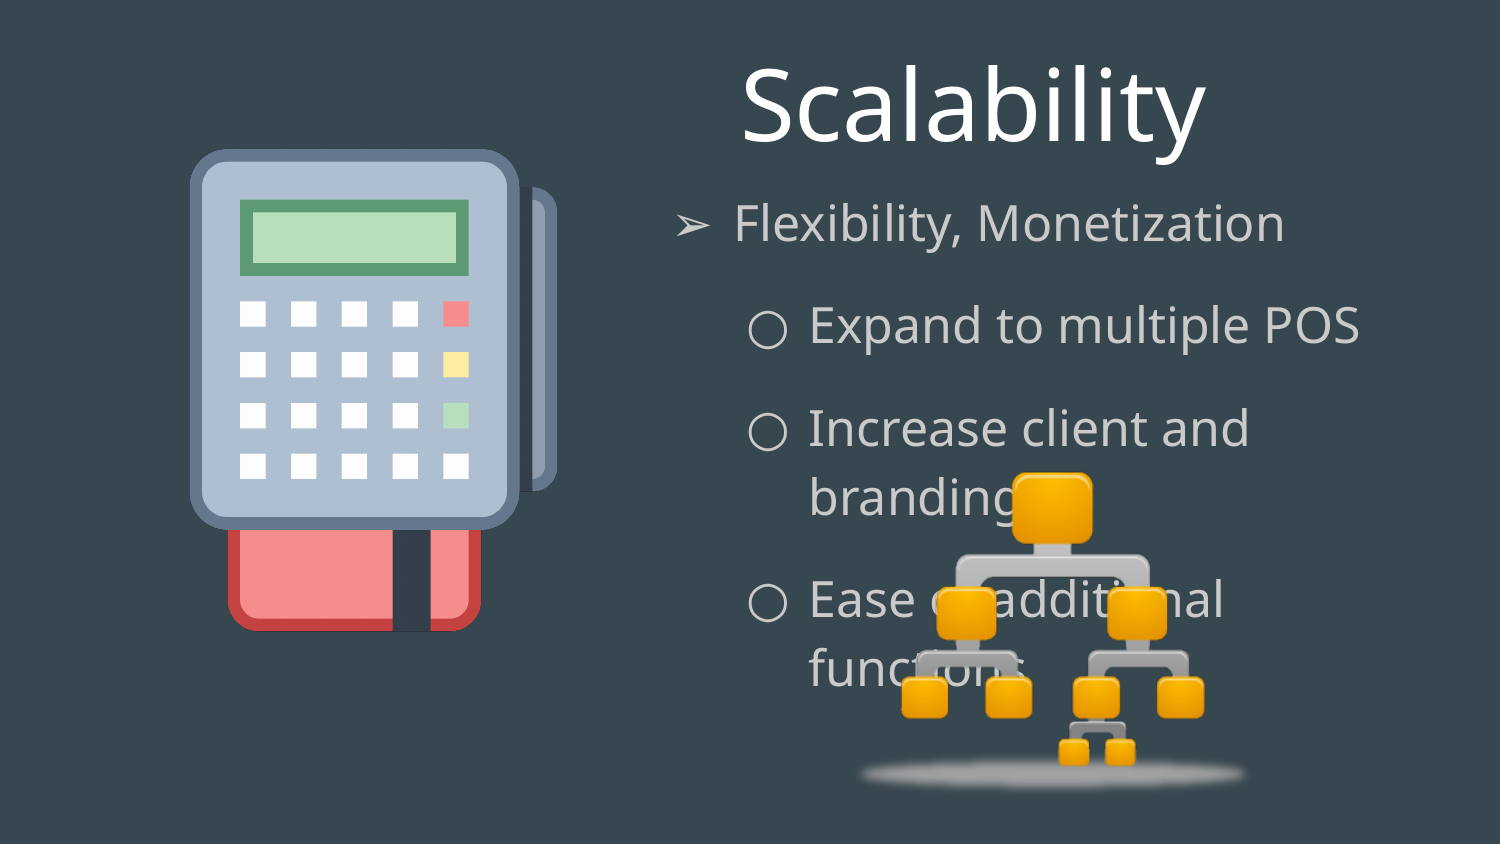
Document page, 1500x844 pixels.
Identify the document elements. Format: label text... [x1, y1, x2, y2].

list Flexibility, Monetization Expand to multiple POS Increase client and branding Ease of additional functions [43, 167, 1442, 729]
picture [113, 136, 621, 645]
title Scalability [0, 26, 1222, 121]
picture [853, 416, 1255, 817]
